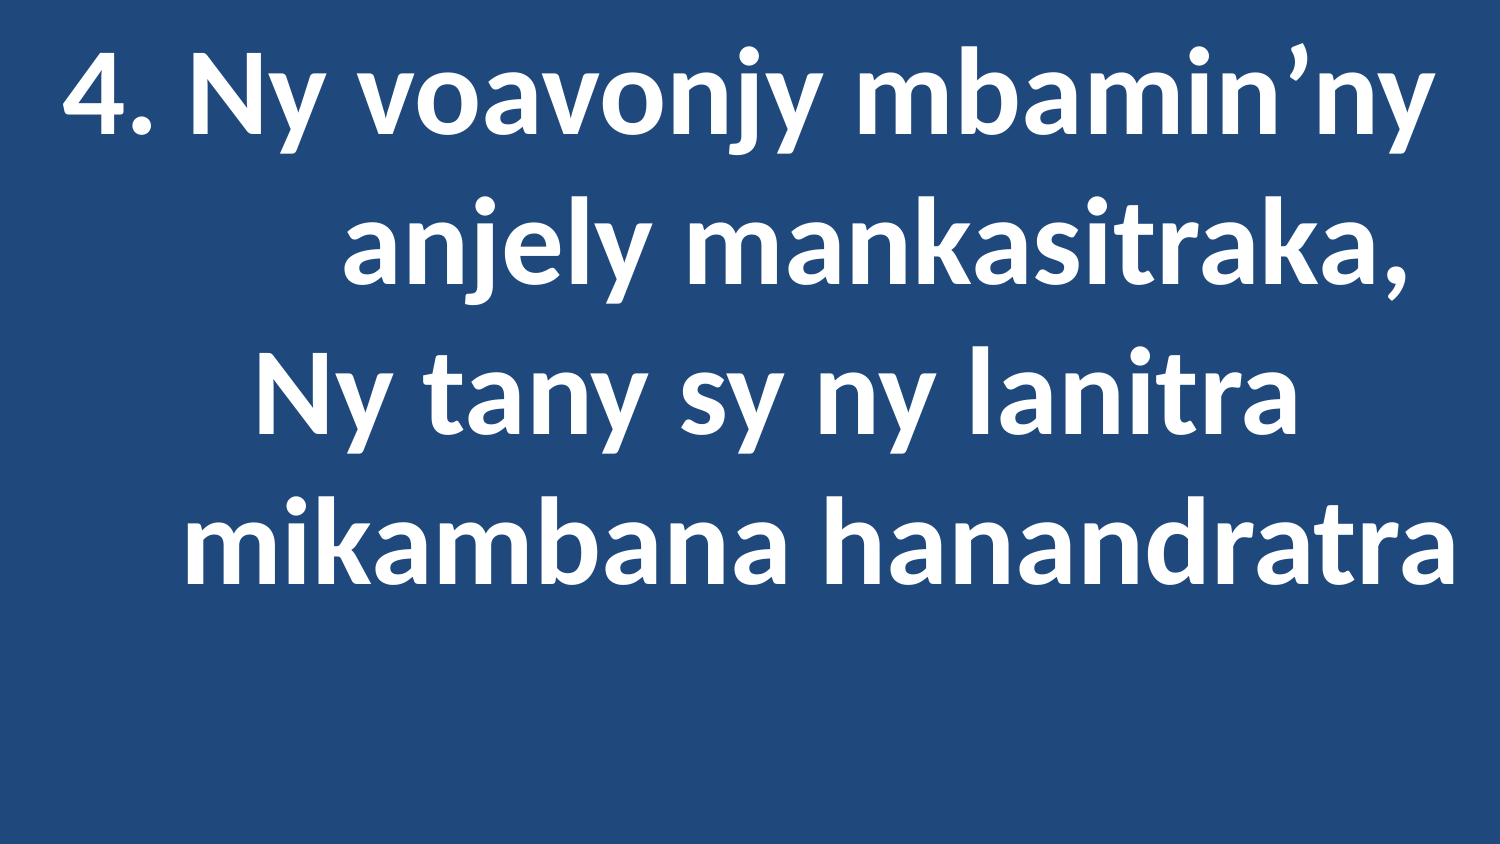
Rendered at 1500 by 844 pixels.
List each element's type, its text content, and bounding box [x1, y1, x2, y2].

text_box 4. Ny voavonjy mbamin’ny anjely mankasitraka, Ny tany sy ny lanitra mikambana hanandratra [0, 1, 1500, 617]
